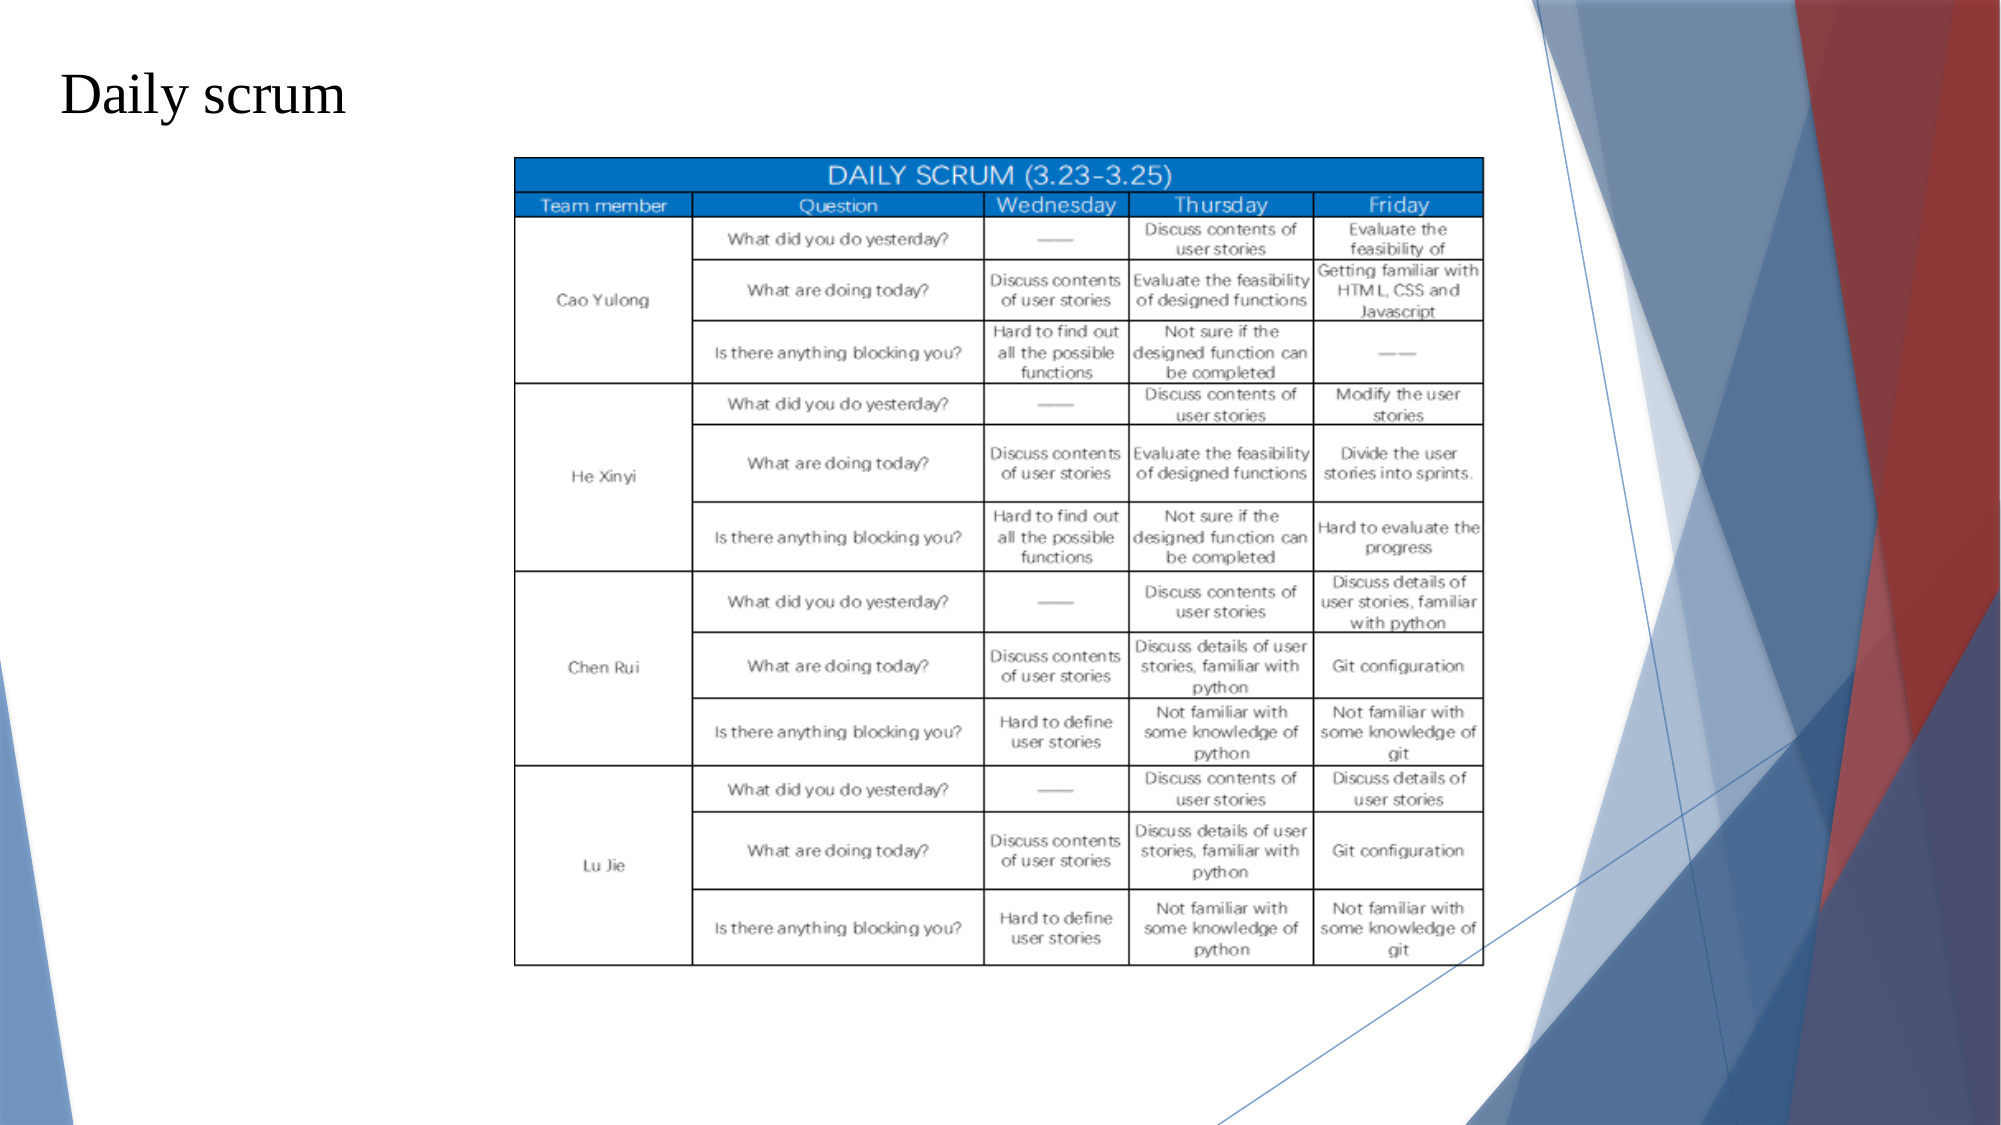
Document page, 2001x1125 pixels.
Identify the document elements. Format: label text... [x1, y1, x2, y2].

text_box Daily scrum [45, 47, 377, 133]
picture [514, 157, 1486, 968]
